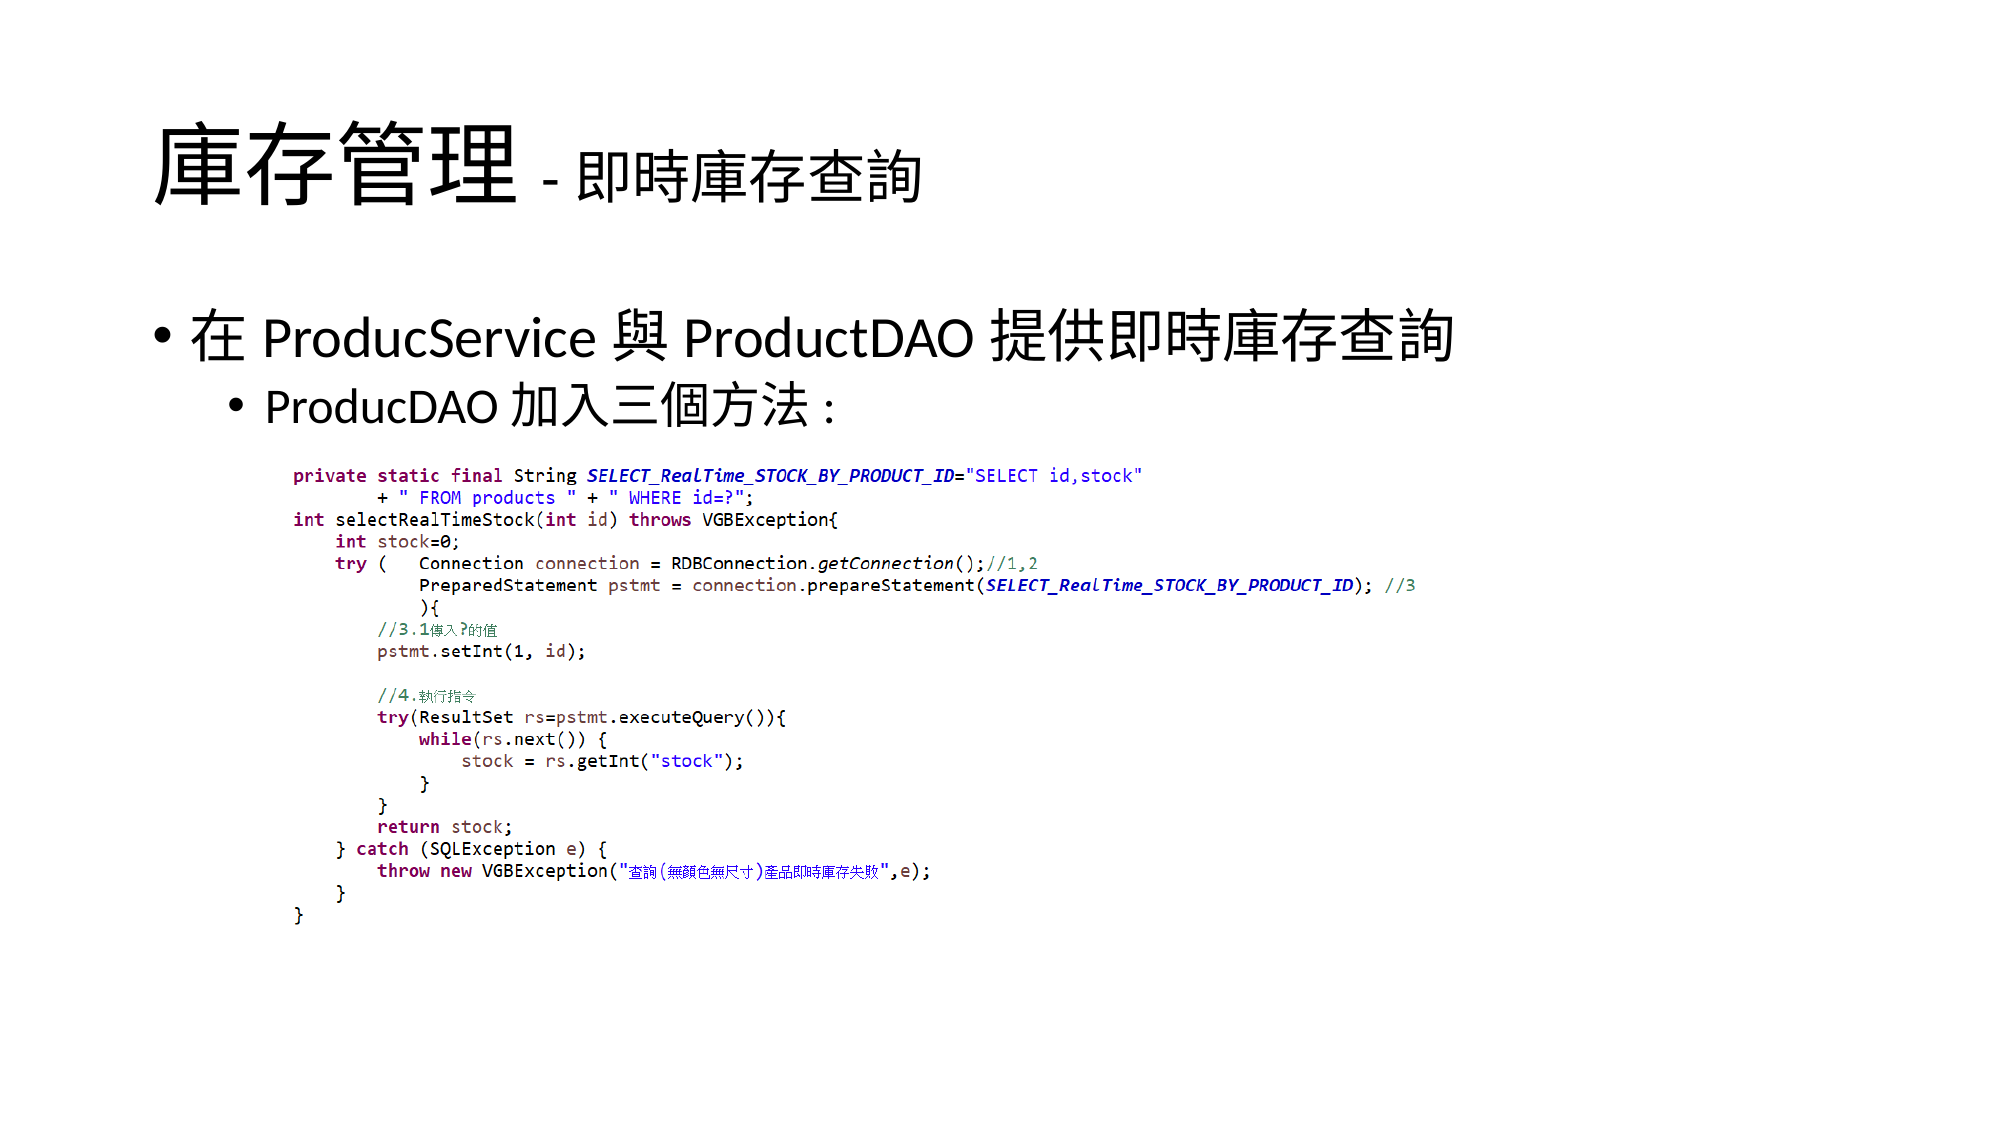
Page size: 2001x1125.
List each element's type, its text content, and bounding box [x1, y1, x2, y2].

title 庫存管理-即時庫存查詢 [137, 59, 1863, 278]
list 在ProducService與ProductDAO提供即時庫存查詢 ProducDAO加入三個方法: [137, 299, 1863, 1014]
picture [291, 464, 1425, 925]
